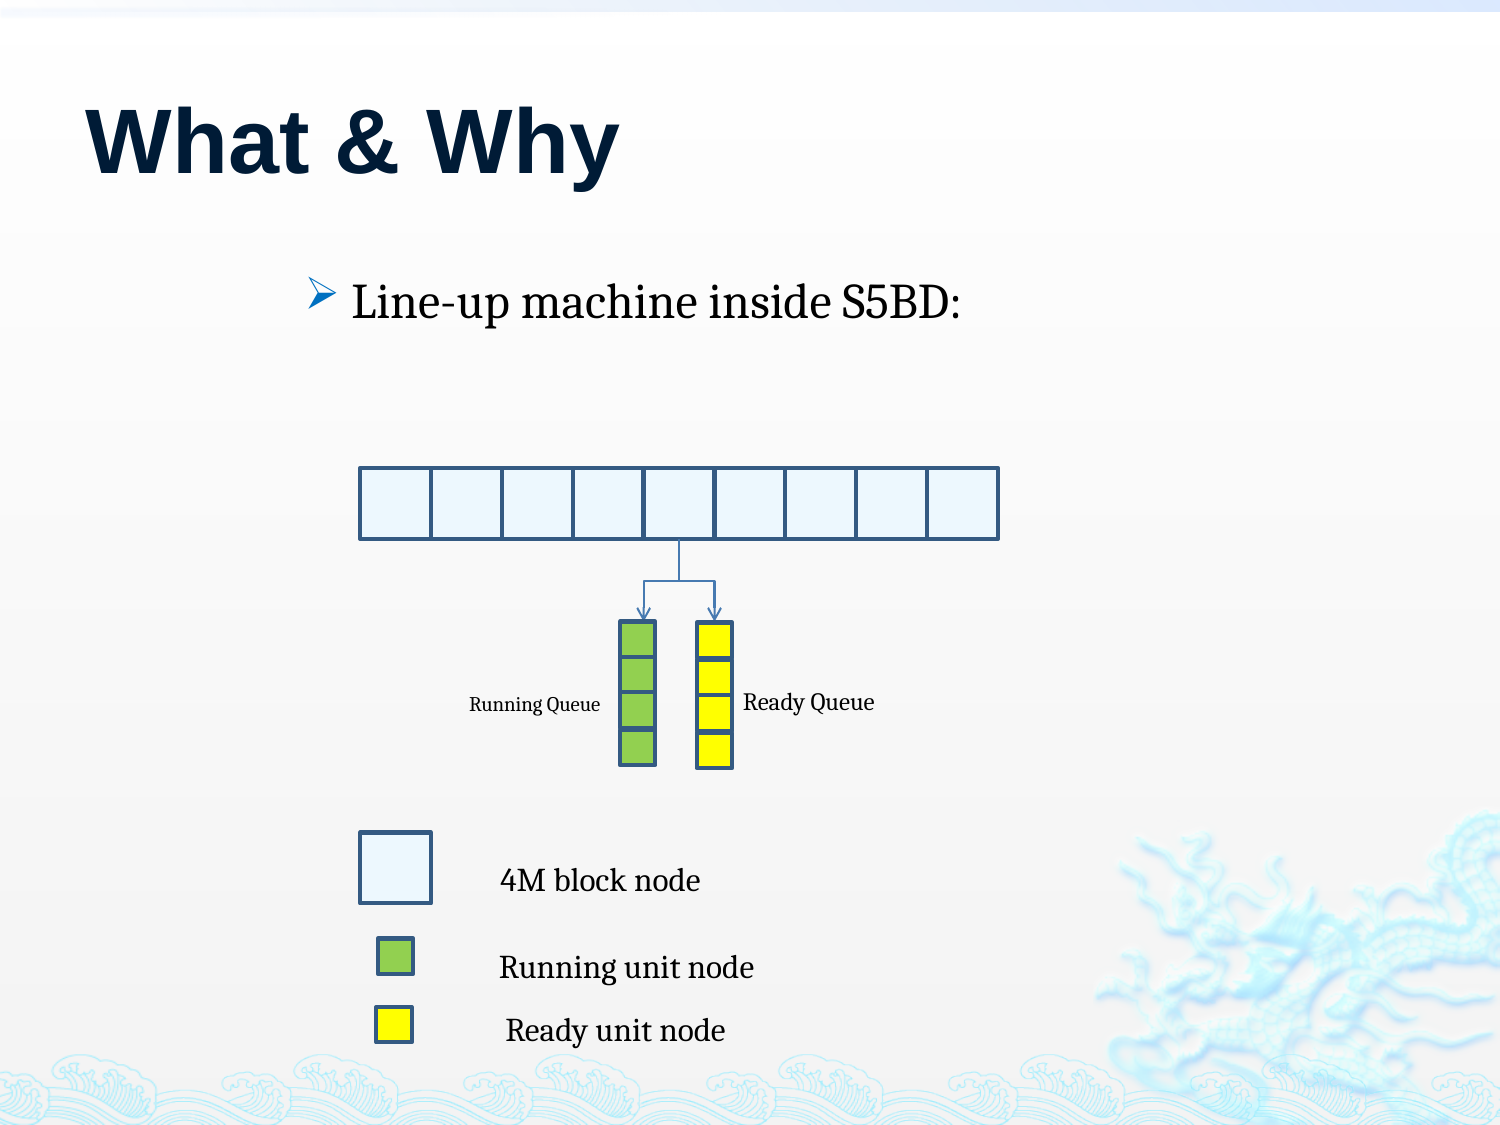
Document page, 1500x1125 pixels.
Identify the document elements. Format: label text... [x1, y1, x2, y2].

text_box [695, 731, 734, 770]
text_box [374, 1005, 414, 1044]
text_box [783, 466, 854, 541]
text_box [619, 561, 654, 599]
text_box [695, 693, 734, 731]
title What & Why [71, 42, 1497, 231]
text_box Line-up machine inside S5BD: 4M block node Running unit node Ready unit node [289, 231, 978, 1125]
text_box [854, 466, 925, 541]
text_box [642, 466, 712, 541]
text_box [712, 466, 783, 541]
text_box Running Queue [454, 683, 616, 723]
text_box [618, 619, 657, 655]
text_box [500, 466, 571, 541]
text_box [376, 936, 415, 976]
text_box Ready Queue [728, 677, 891, 723]
text_box [618, 655, 657, 690]
text_box [695, 658, 734, 693]
text_box [358, 830, 433, 905]
text_box [695, 620, 734, 658]
text_box [925, 466, 1000, 541]
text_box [654, 561, 739, 599]
text_box [429, 466, 500, 541]
text_box [358, 466, 429, 541]
text_box [618, 690, 657, 728]
text_box [618, 728, 657, 767]
text_box [571, 466, 642, 541]
